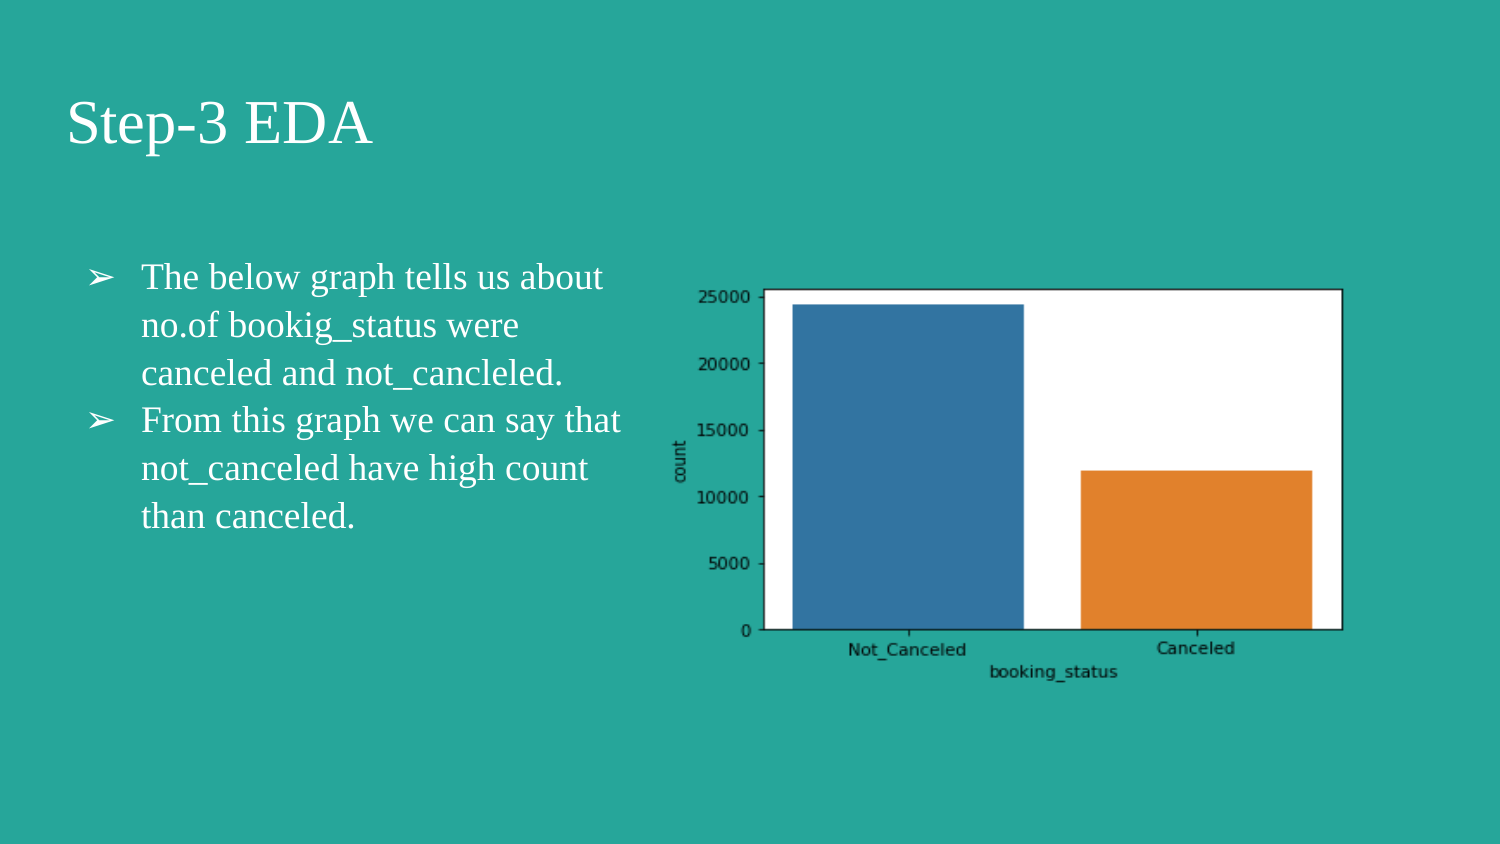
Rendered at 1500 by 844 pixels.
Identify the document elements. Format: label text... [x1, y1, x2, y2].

list The below graph tells us about no.of bookig_status were canceled and not_cancleled. From this graph we can say that not_canceled have high count than canceled. [51, 235, 660, 793]
picture [659, 278, 1354, 692]
title Step-3 EDA [51, 72, 1449, 174]
